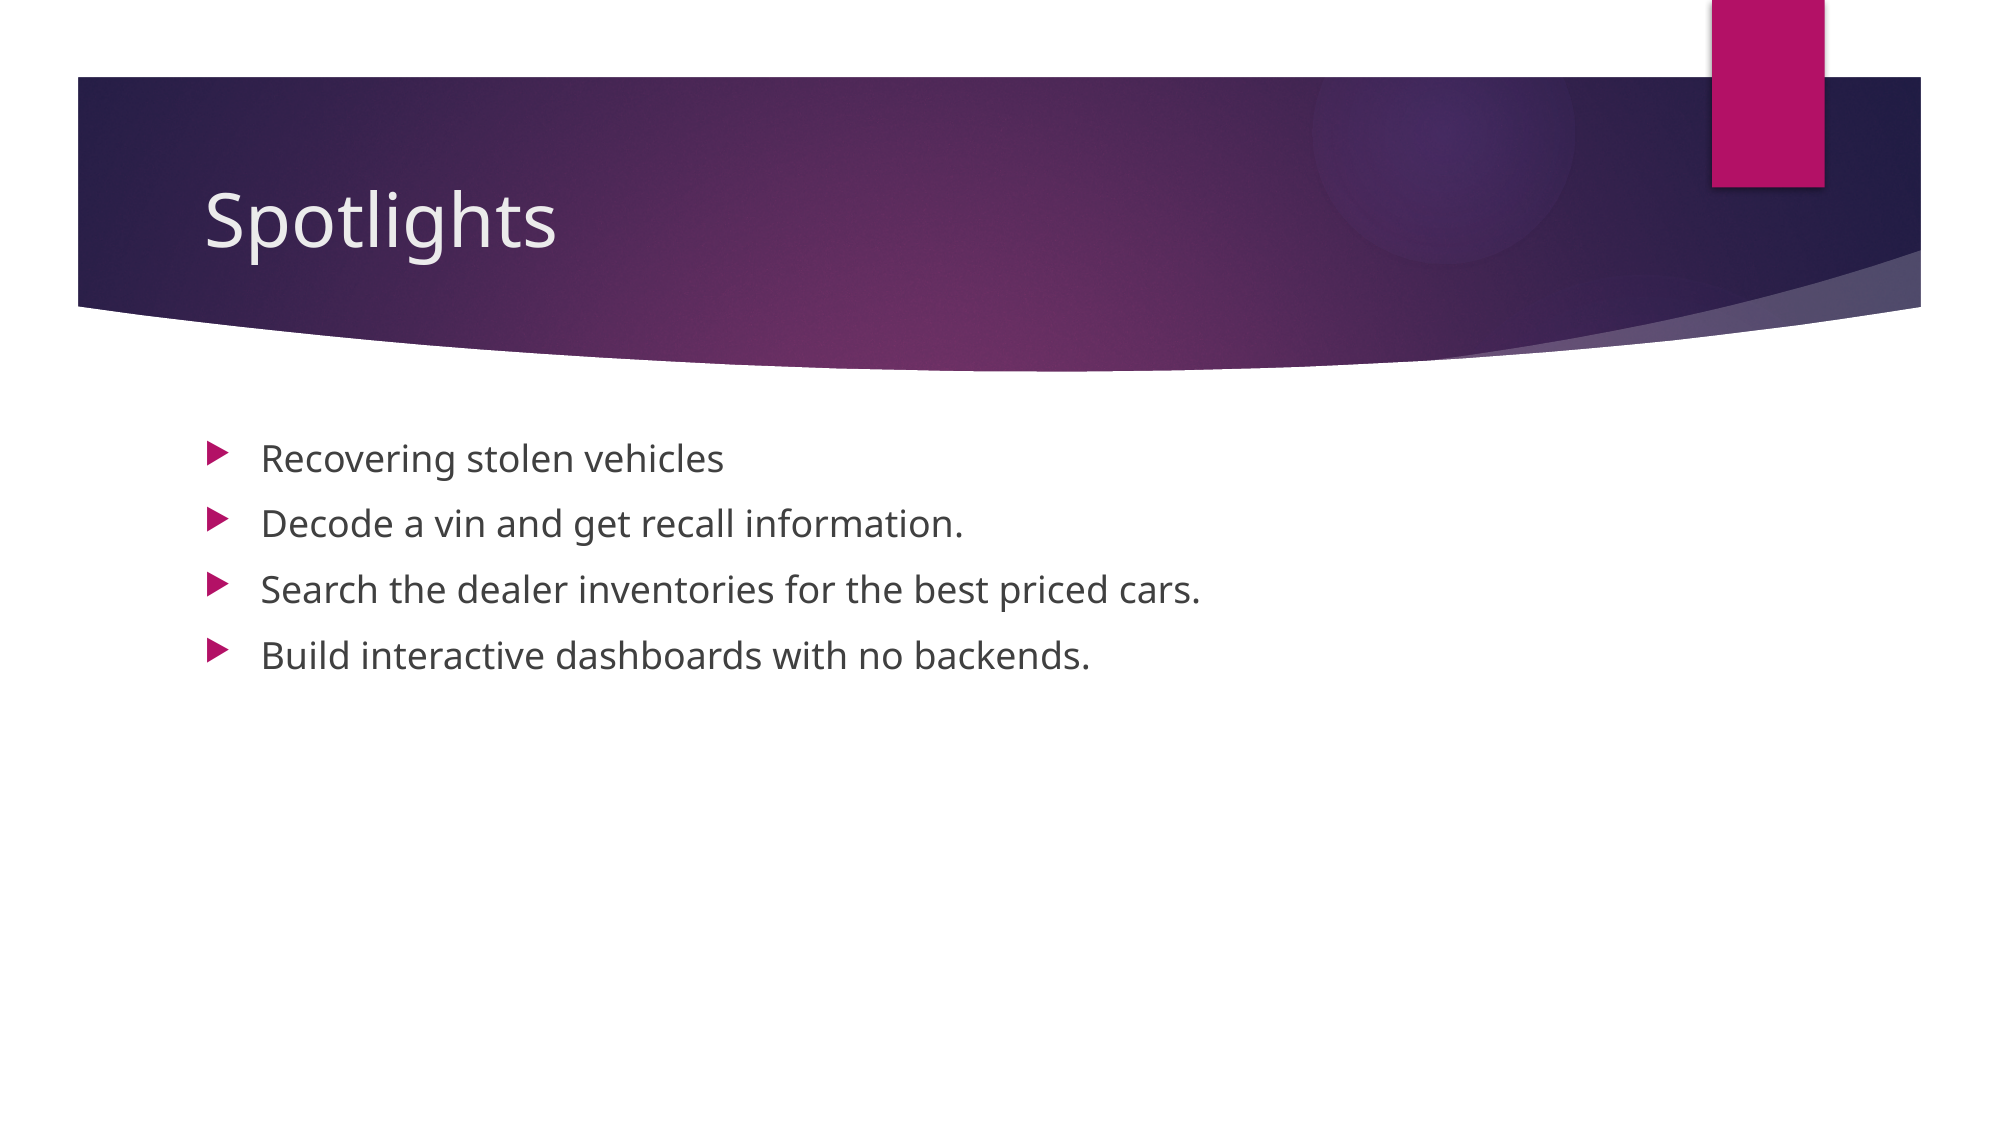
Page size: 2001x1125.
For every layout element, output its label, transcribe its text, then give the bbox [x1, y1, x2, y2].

title Spotlights [189, 159, 1627, 276]
list Recovering stolen vehicles Decode a vin and get recall information. Search the dealer inventories for the best priced cars. Build interactive dashboards with no backends. [189, 427, 1638, 988]
